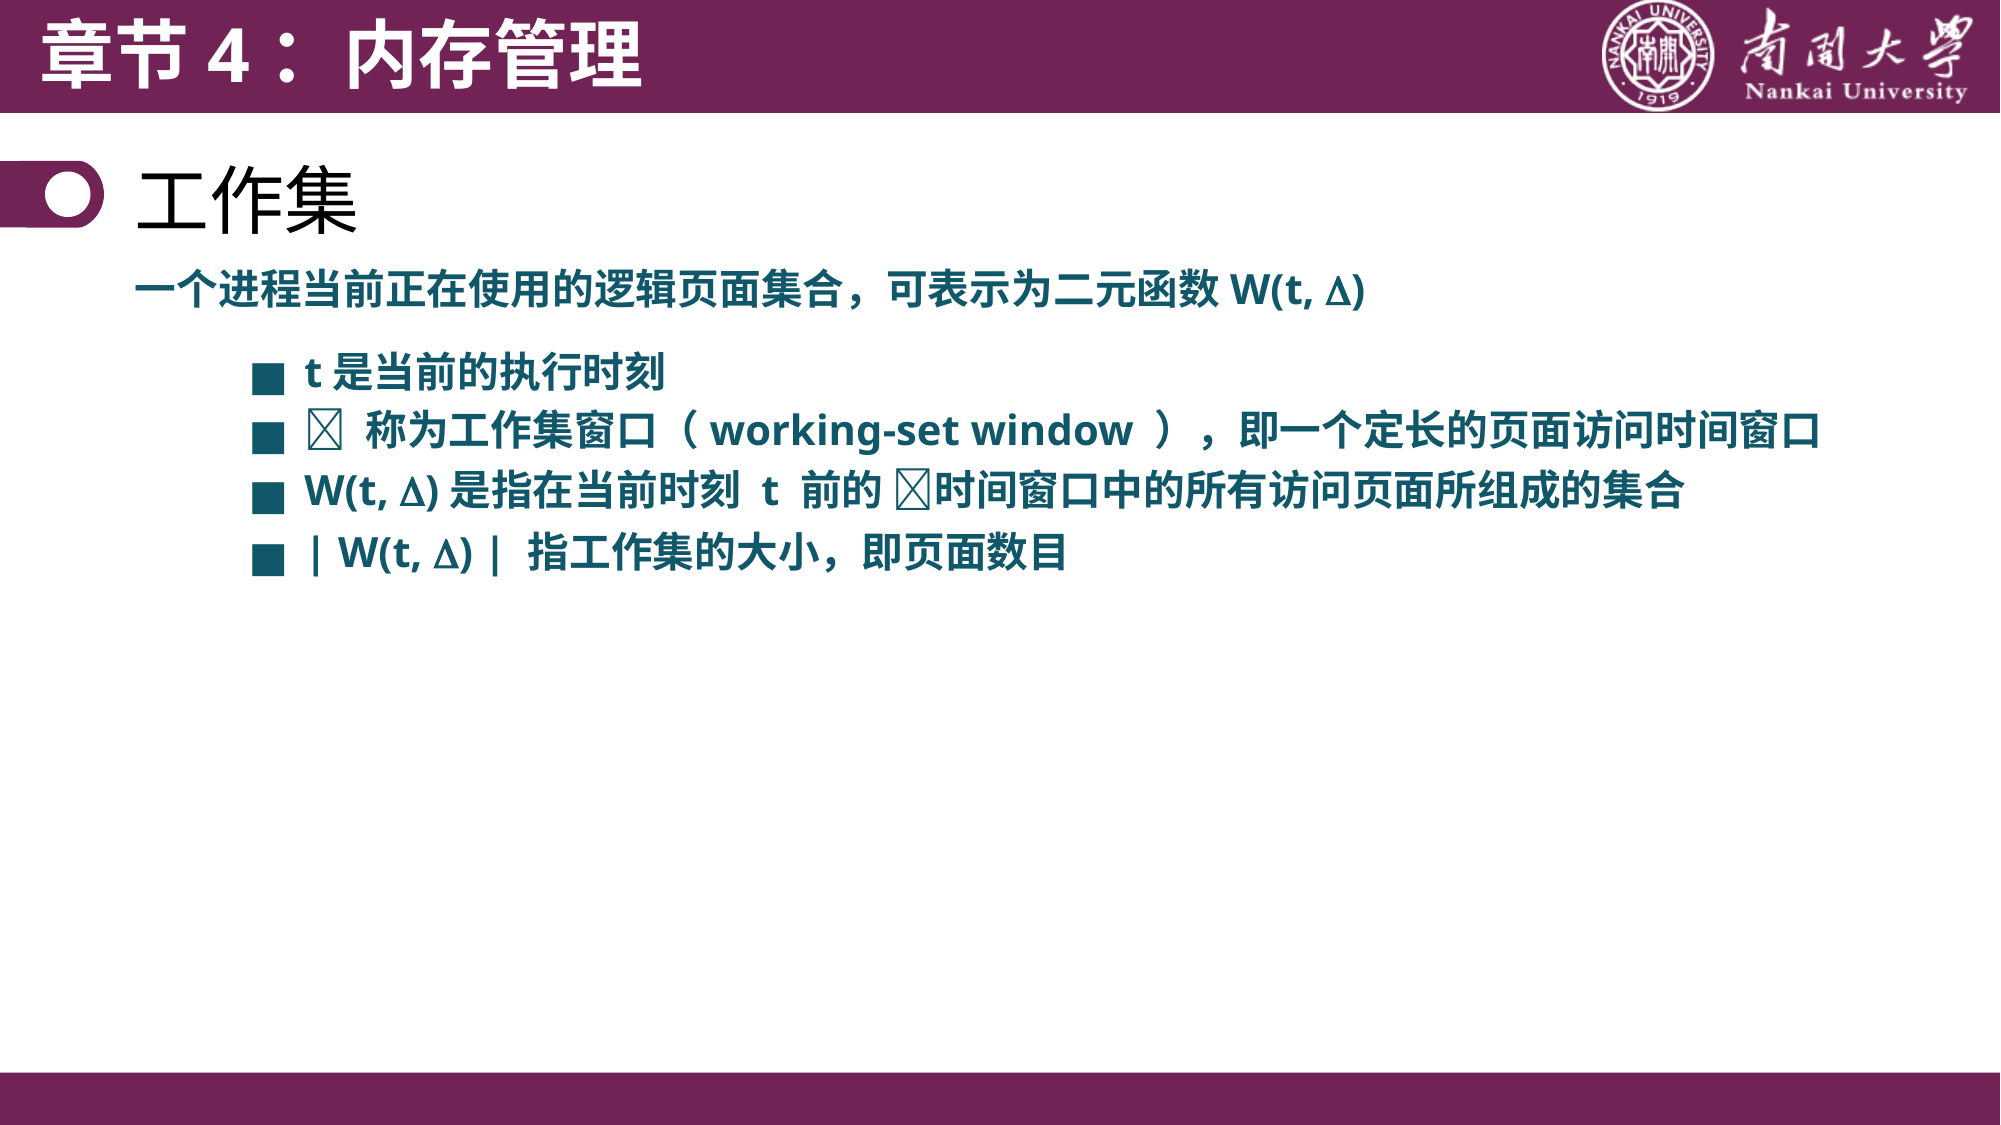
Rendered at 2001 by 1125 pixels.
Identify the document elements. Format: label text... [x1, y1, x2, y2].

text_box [233, 455, 1828, 589]
picture [1602, 0, 2001, 115]
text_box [233, 337, 1887, 467]
text_box 工作集 [120, 142, 1850, 256]
text_box 一个进程当前正在使用的逻辑页面集合，可表示为二元函数W(t, ) [120, 256, 1413, 321]
text_box 章节4：内存管理 [24, 0, 1025, 116]
